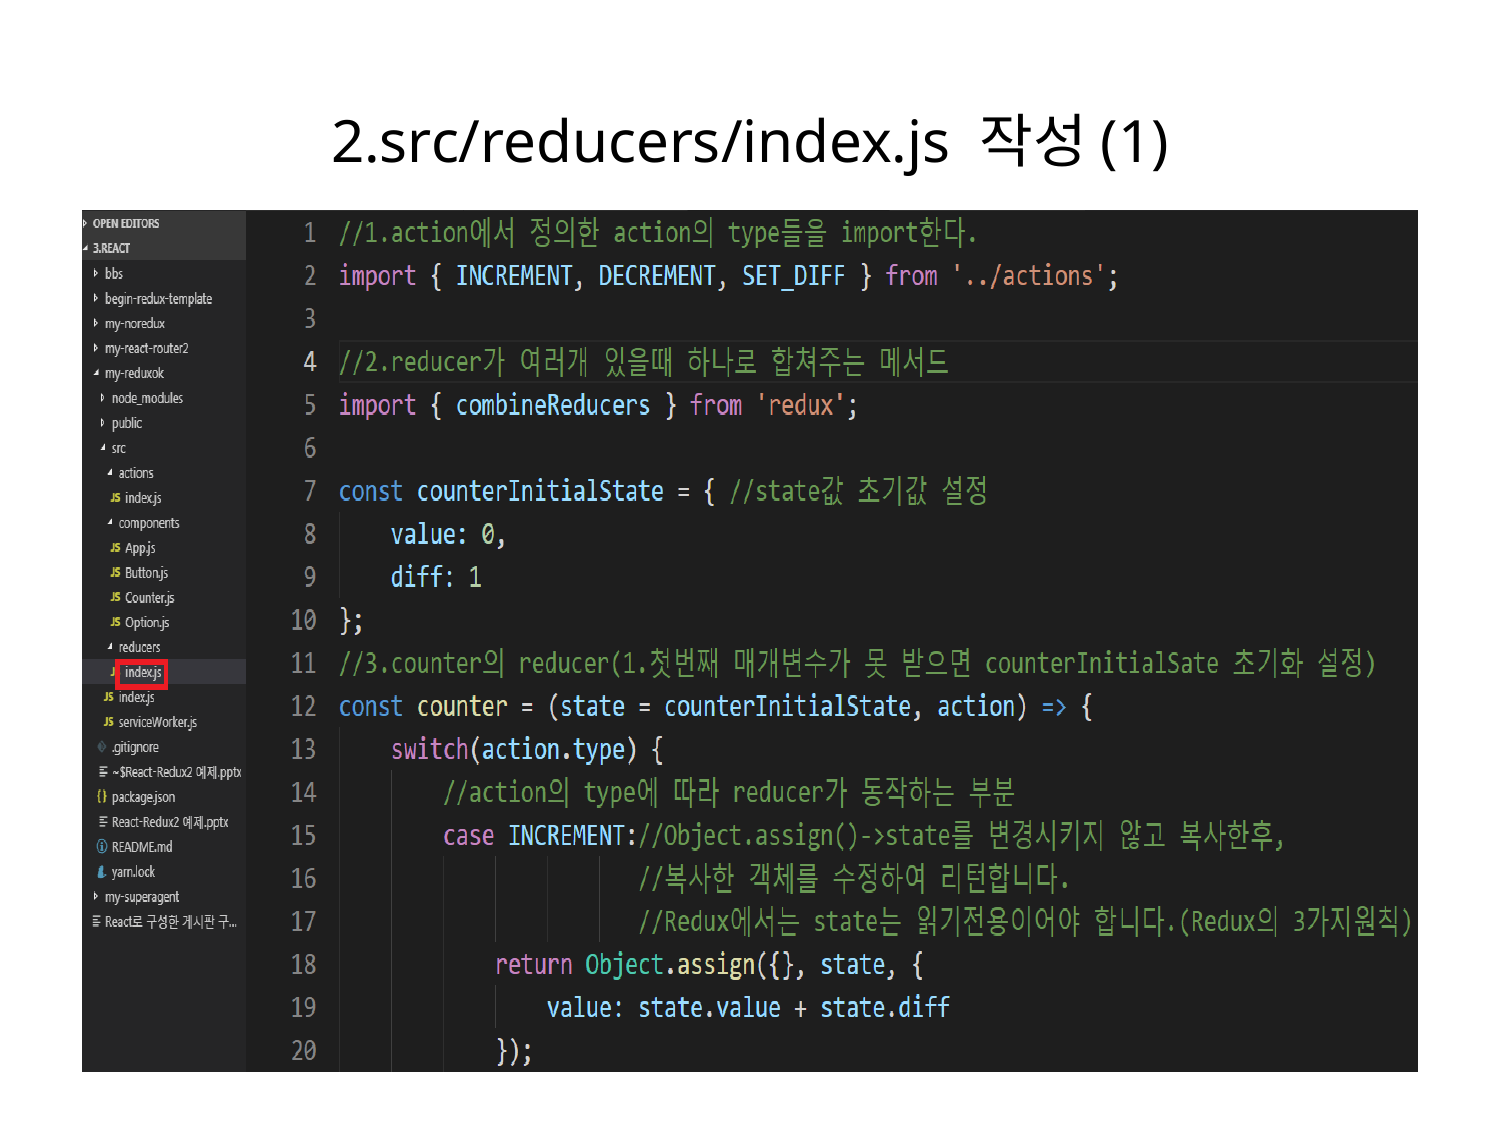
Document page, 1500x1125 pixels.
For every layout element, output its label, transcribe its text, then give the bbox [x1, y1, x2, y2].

picture [81, 210, 1419, 1072]
title 2.src/reducers/index.js 작성(1) [75, 45, 1425, 233]
